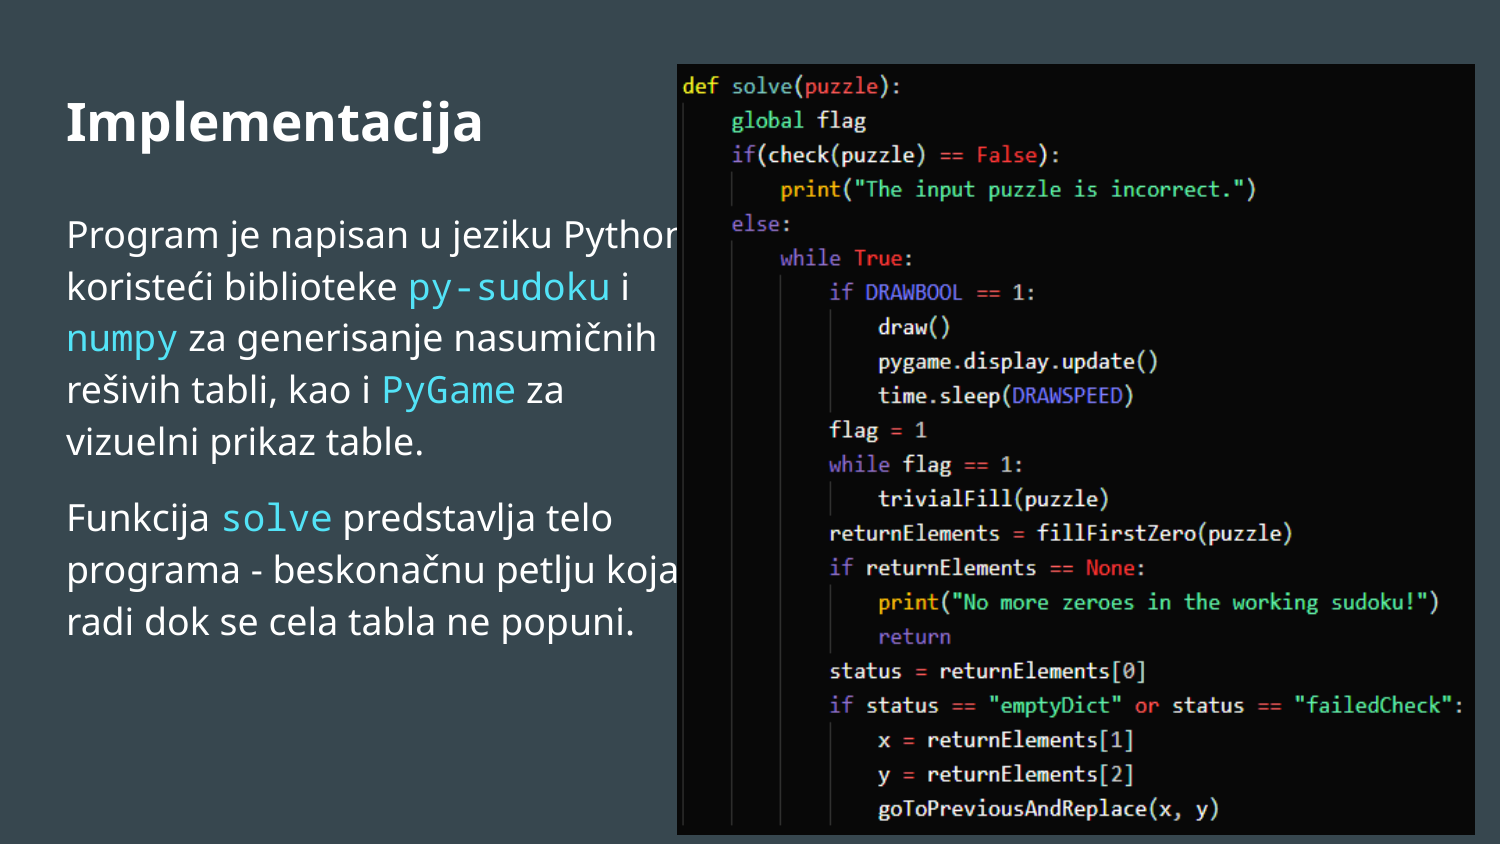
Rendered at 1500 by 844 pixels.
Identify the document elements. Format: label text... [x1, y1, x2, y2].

list Program je napisan u jeziku Python koristeći biblioteke py-sudoku i numpy za generisanje nasumičnih rešivih tabli, kao i PyGame za vizuelni prikaz table. Funkcija solve predstavlja telo programa - beskonačnu petlju koja radi dok se cela tabla ne popuni. [51, 189, 672, 824]
title Implementacija [51, 72, 672, 167]
picture [677, 63, 1476, 835]
